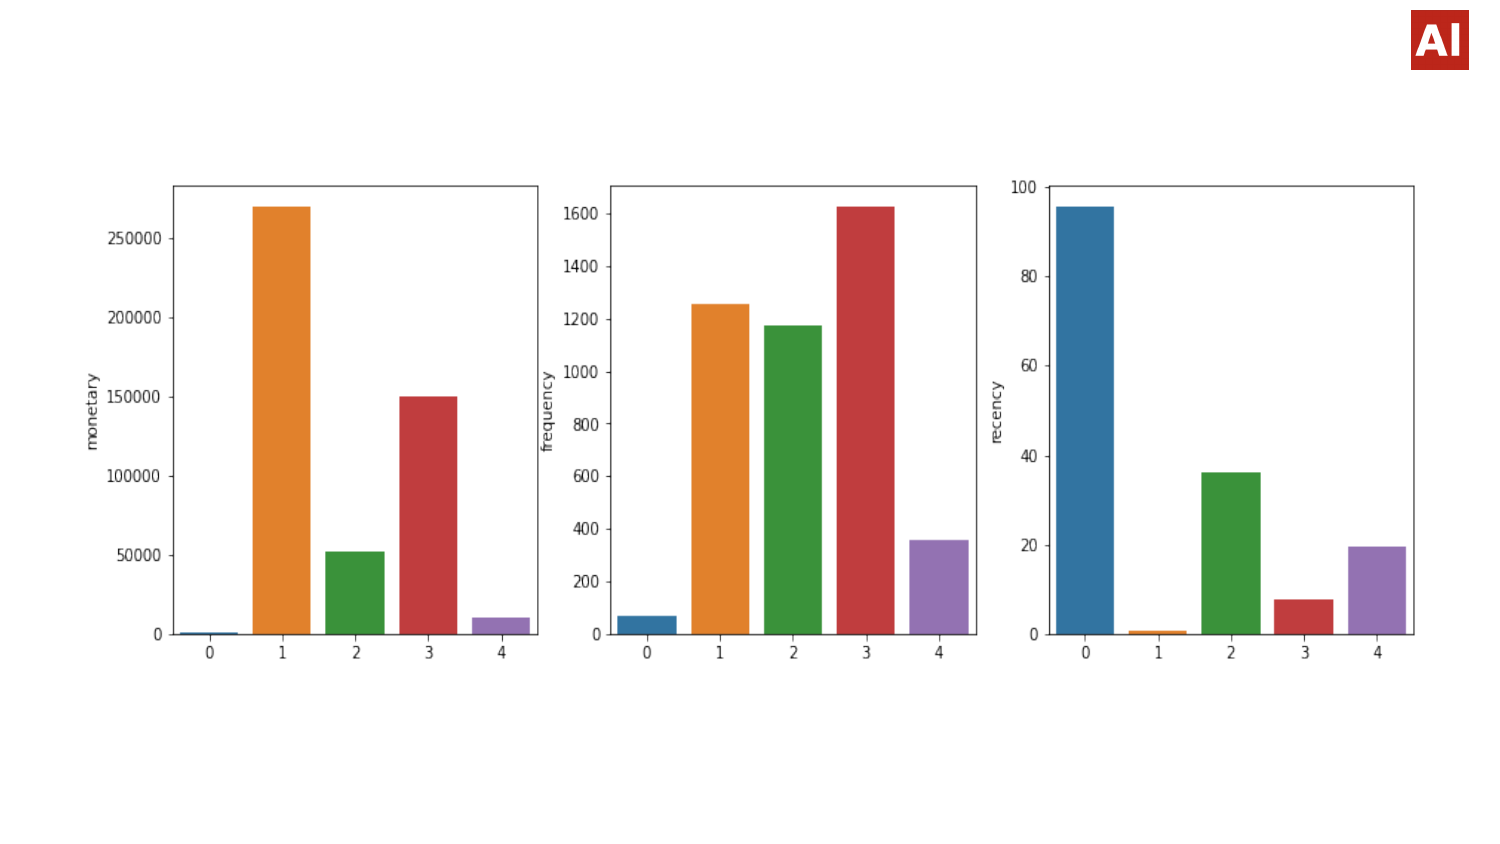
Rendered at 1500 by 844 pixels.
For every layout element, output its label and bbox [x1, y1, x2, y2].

picture [75, 169, 1425, 675]
picture [1411, 10, 1469, 70]
